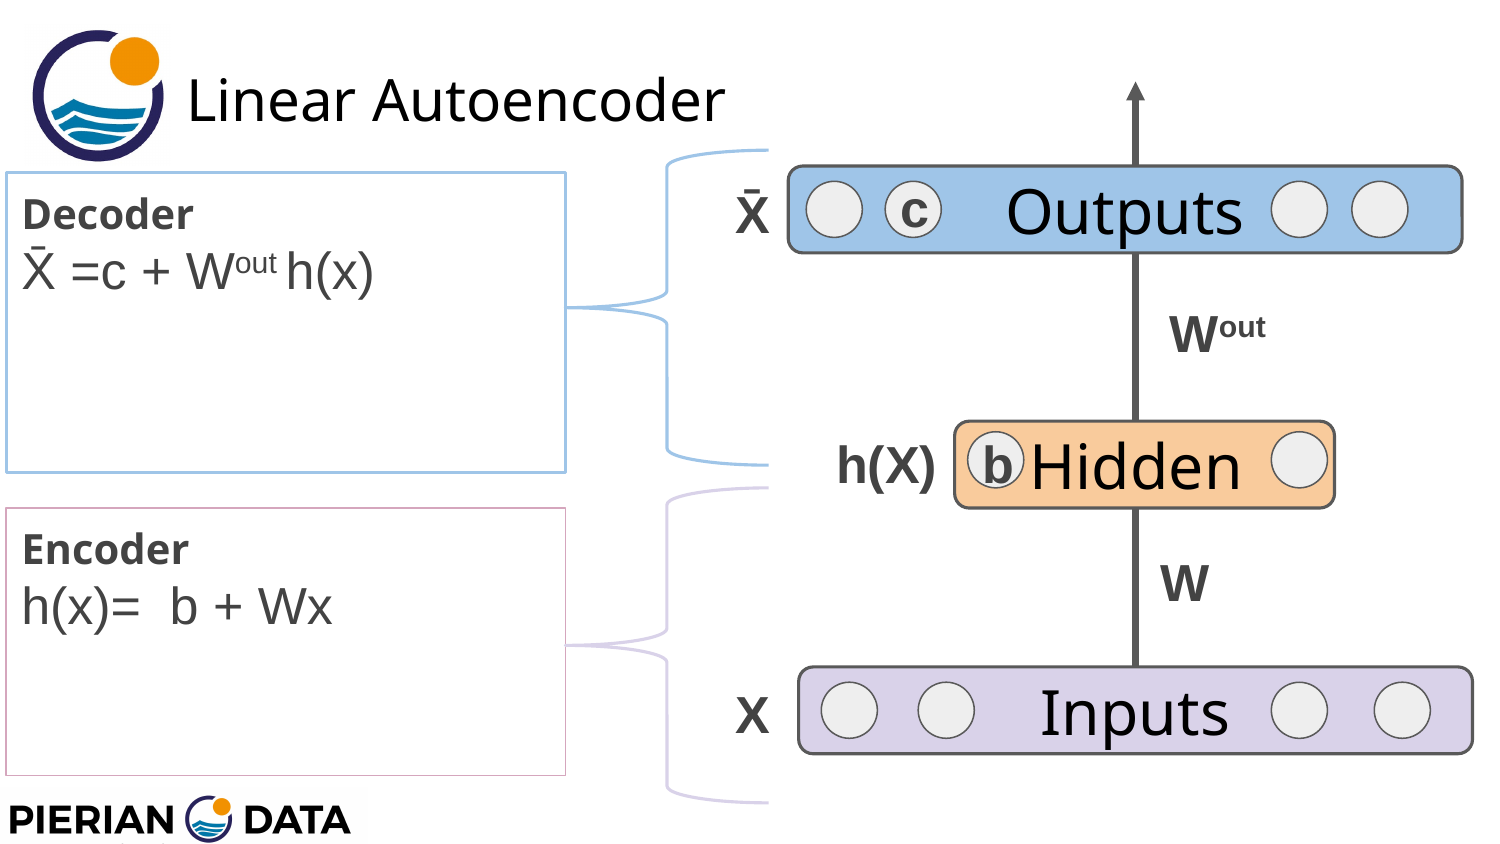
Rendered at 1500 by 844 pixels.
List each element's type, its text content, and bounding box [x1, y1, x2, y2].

picture [24, 24, 172, 167]
list h(X) [821, 416, 955, 504]
title Linear Autoencoder [176, 48, 1449, 143]
text_box [565, 150, 769, 466]
text_box Outputs [854, 166, 1131, 253]
text_box Outputs [1141, 166, 1463, 253]
text_box Inputs [1141, 666, 1473, 754]
list Decoder X̄ =c + Wout h(x) [6, 172, 566, 473]
text_box Inputs [830, 666, 1131, 754]
picture [0, 787, 368, 844]
text_box [1271, 431, 1328, 488]
text_box [854, 189, 863, 230]
text_box [1374, 682, 1431, 739]
text_box [1271, 181, 1328, 238]
list Wout [1154, 285, 1449, 373]
text_box [918, 682, 975, 739]
text_box Hidden [955, 421, 1131, 509]
list Encoder h(x)= b + Wx [6, 507, 566, 776]
list W [1145, 533, 1280, 621]
text_box Hidden [1141, 421, 1335, 509]
list b [967, 416, 1102, 504]
list c [885, 160, 1019, 247]
text_box [565, 487, 769, 803]
text_box [1271, 682, 1328, 739]
text_box [830, 682, 878, 739]
list X [720, 666, 830, 754]
list X̄ [720, 166, 854, 253]
text_box [1351, 181, 1408, 238]
